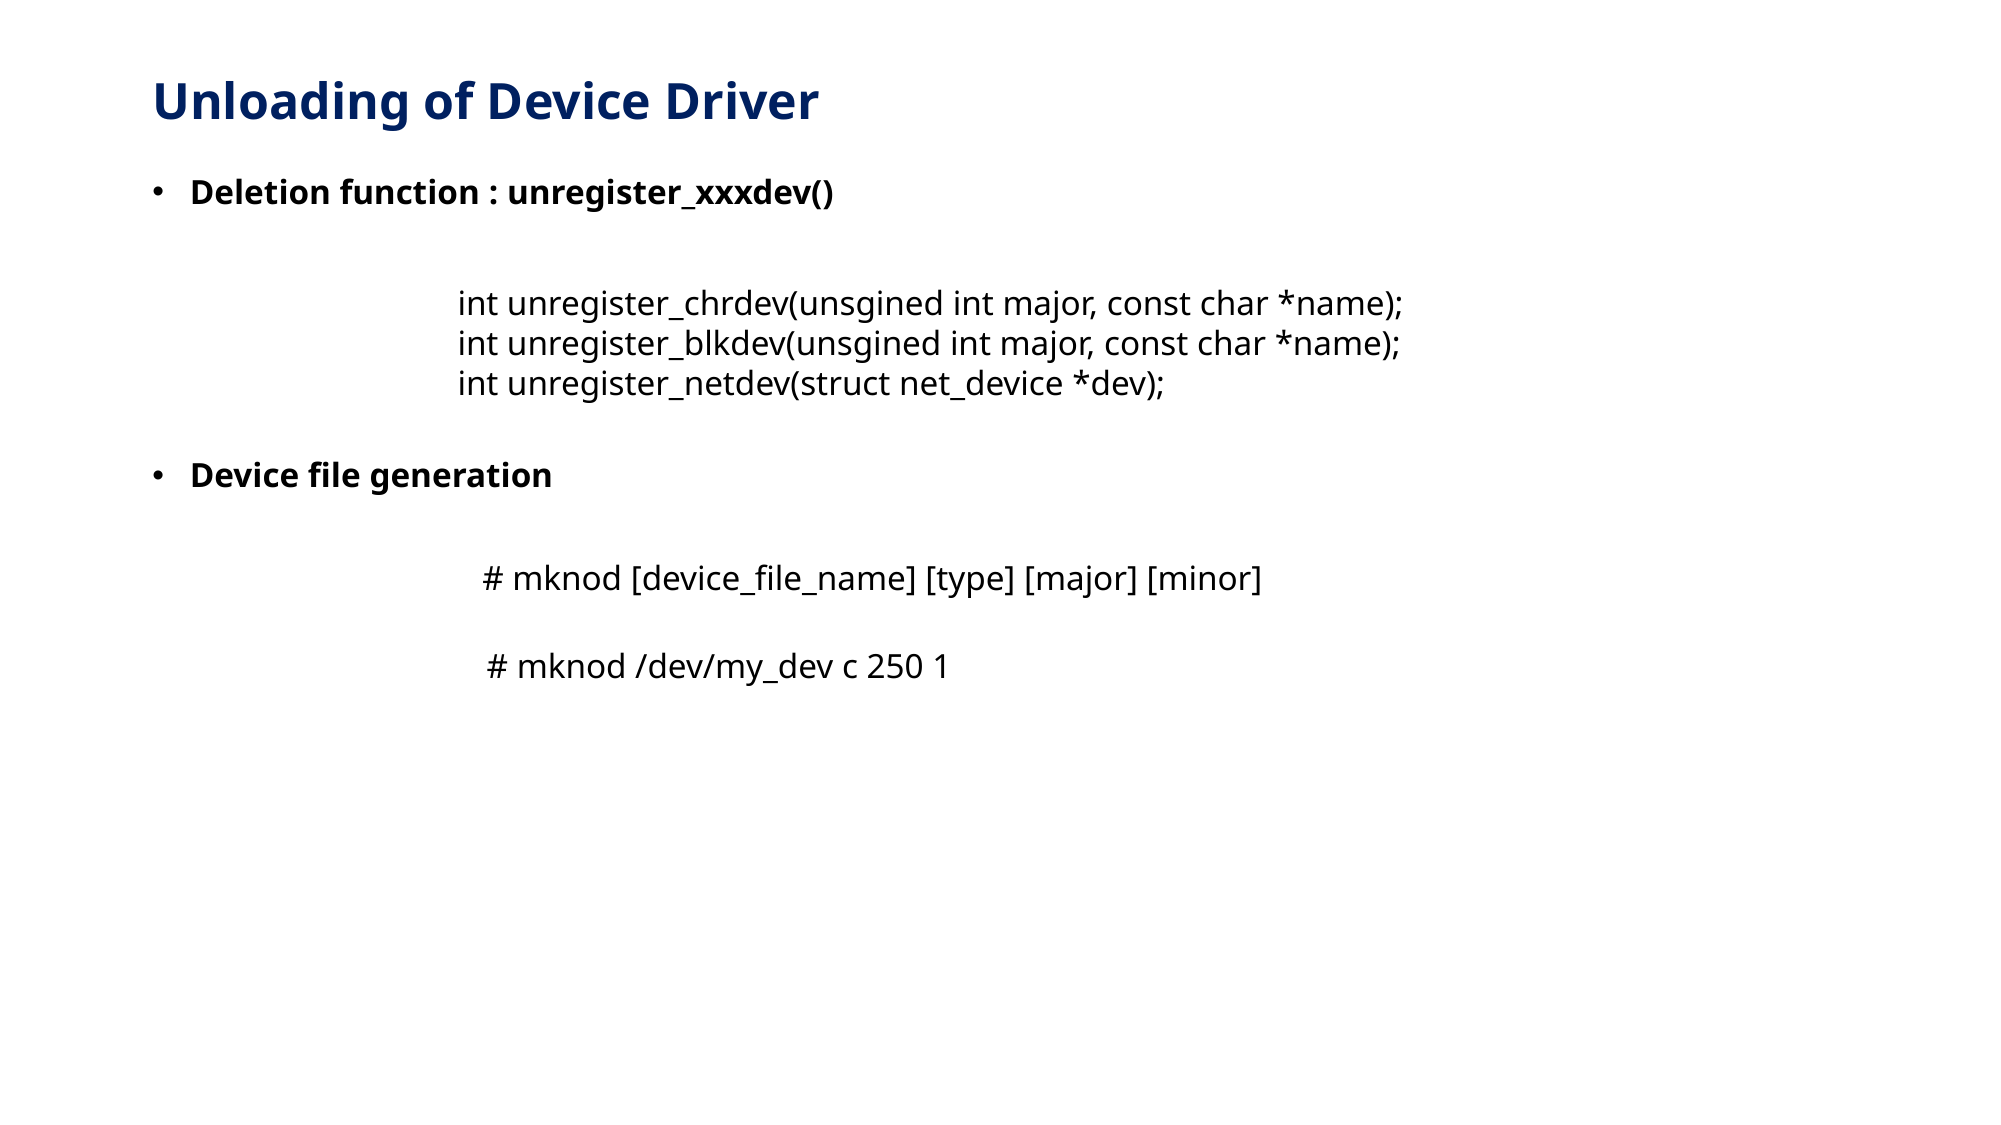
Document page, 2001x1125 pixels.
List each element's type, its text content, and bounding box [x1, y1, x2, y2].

text_box int unregister_chrdev(unsgined int major, const char *name); int unregister_blkdev(unsgined int major, const char *name); int unregister_netdev(struct net_device *dev); [442, 274, 1420, 450]
text_box # mknod [device_file_name] [type] [major] [minor] [467, 549, 1279, 605]
text_box # mknod /dev/my_dev c 250 1 [471, 637, 967, 693]
title Unloading of Device Driver [137, 67, 1863, 139]
list Deletion function : unregister_xxxdev() Device file generation [137, 167, 1863, 1014]
